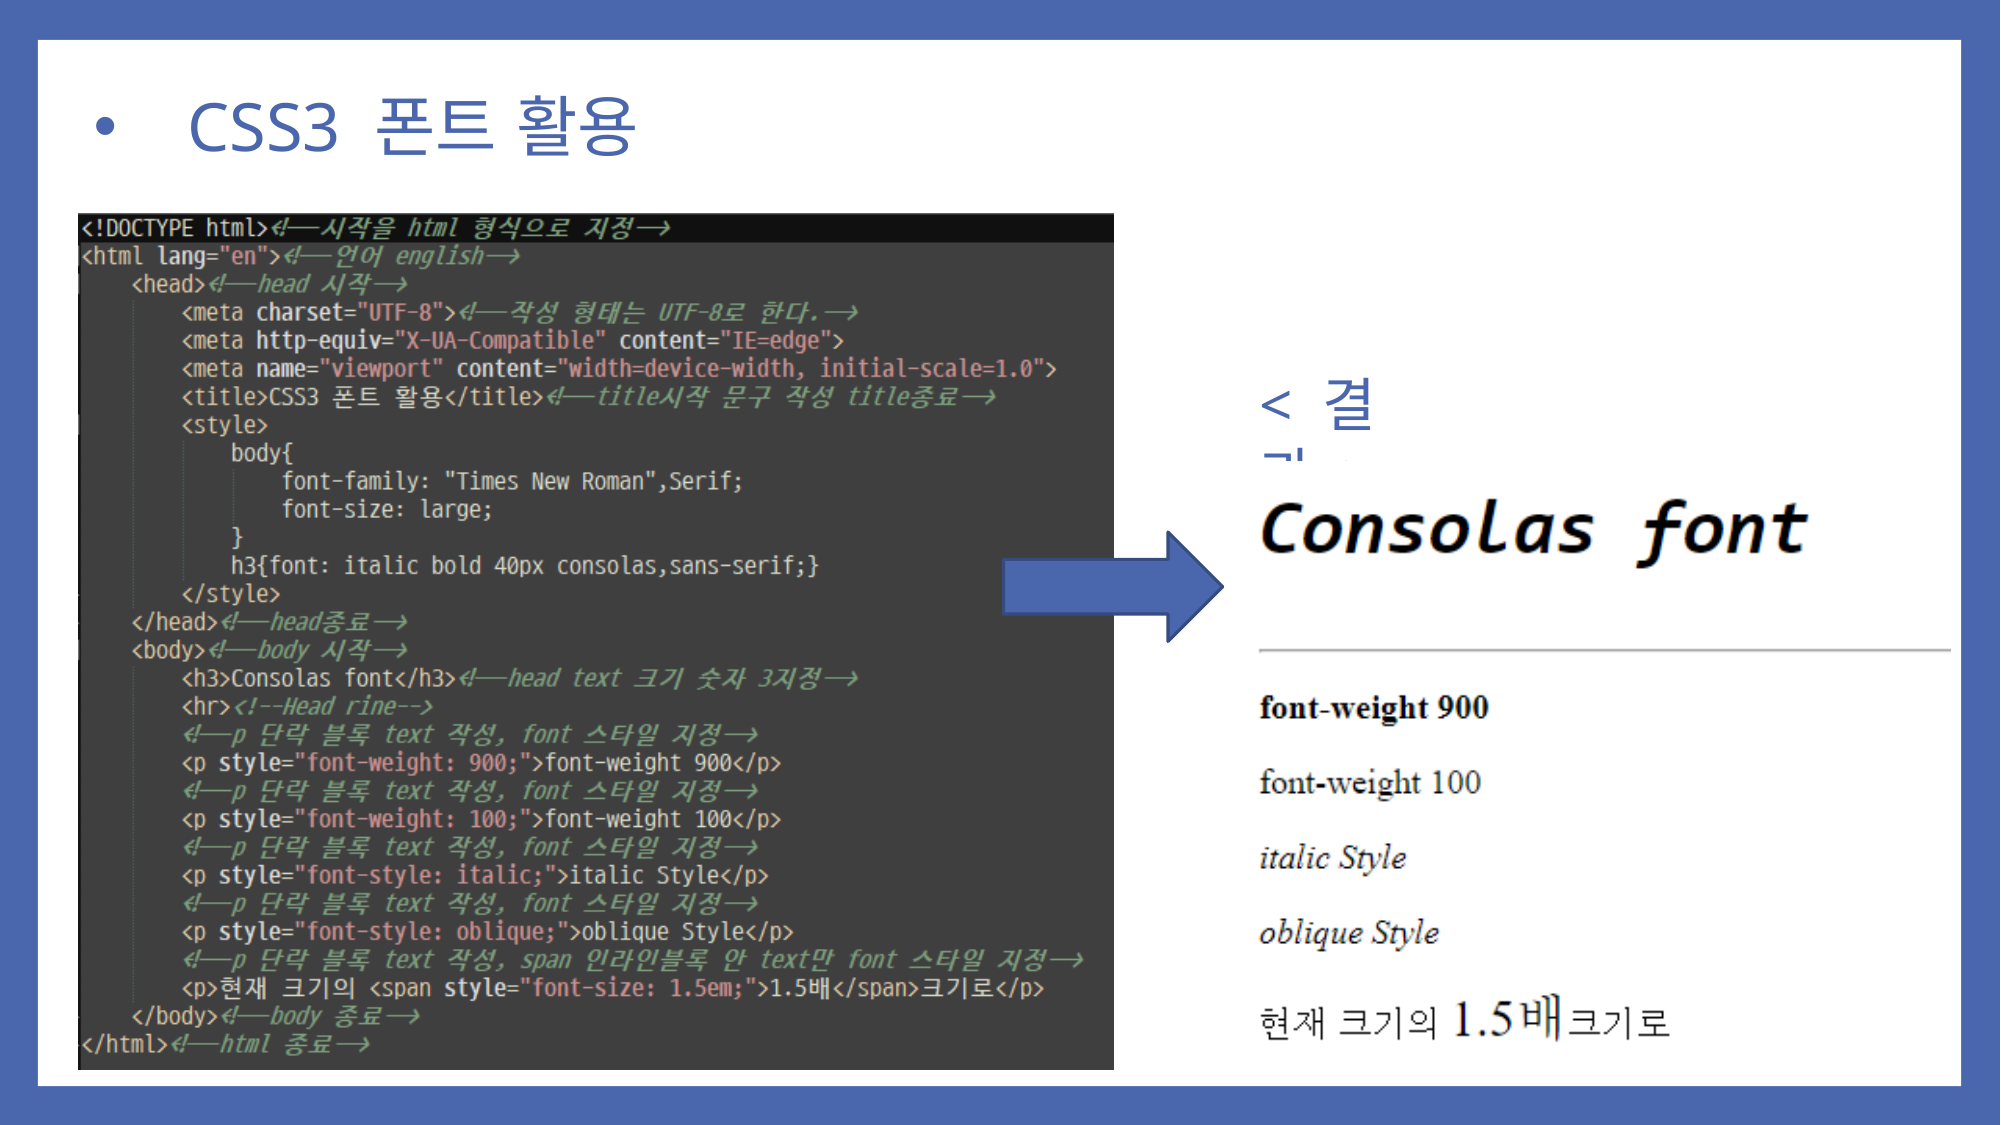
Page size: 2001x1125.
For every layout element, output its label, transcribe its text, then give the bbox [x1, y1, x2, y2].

title CSS3 폰트 활용 [78, 90, 1699, 170]
text_box < 결과 > [1245, 360, 1482, 462]
text_box [1119, 530, 1224, 643]
picture [1248, 460, 1951, 1071]
picture [78, 212, 1114, 1070]
